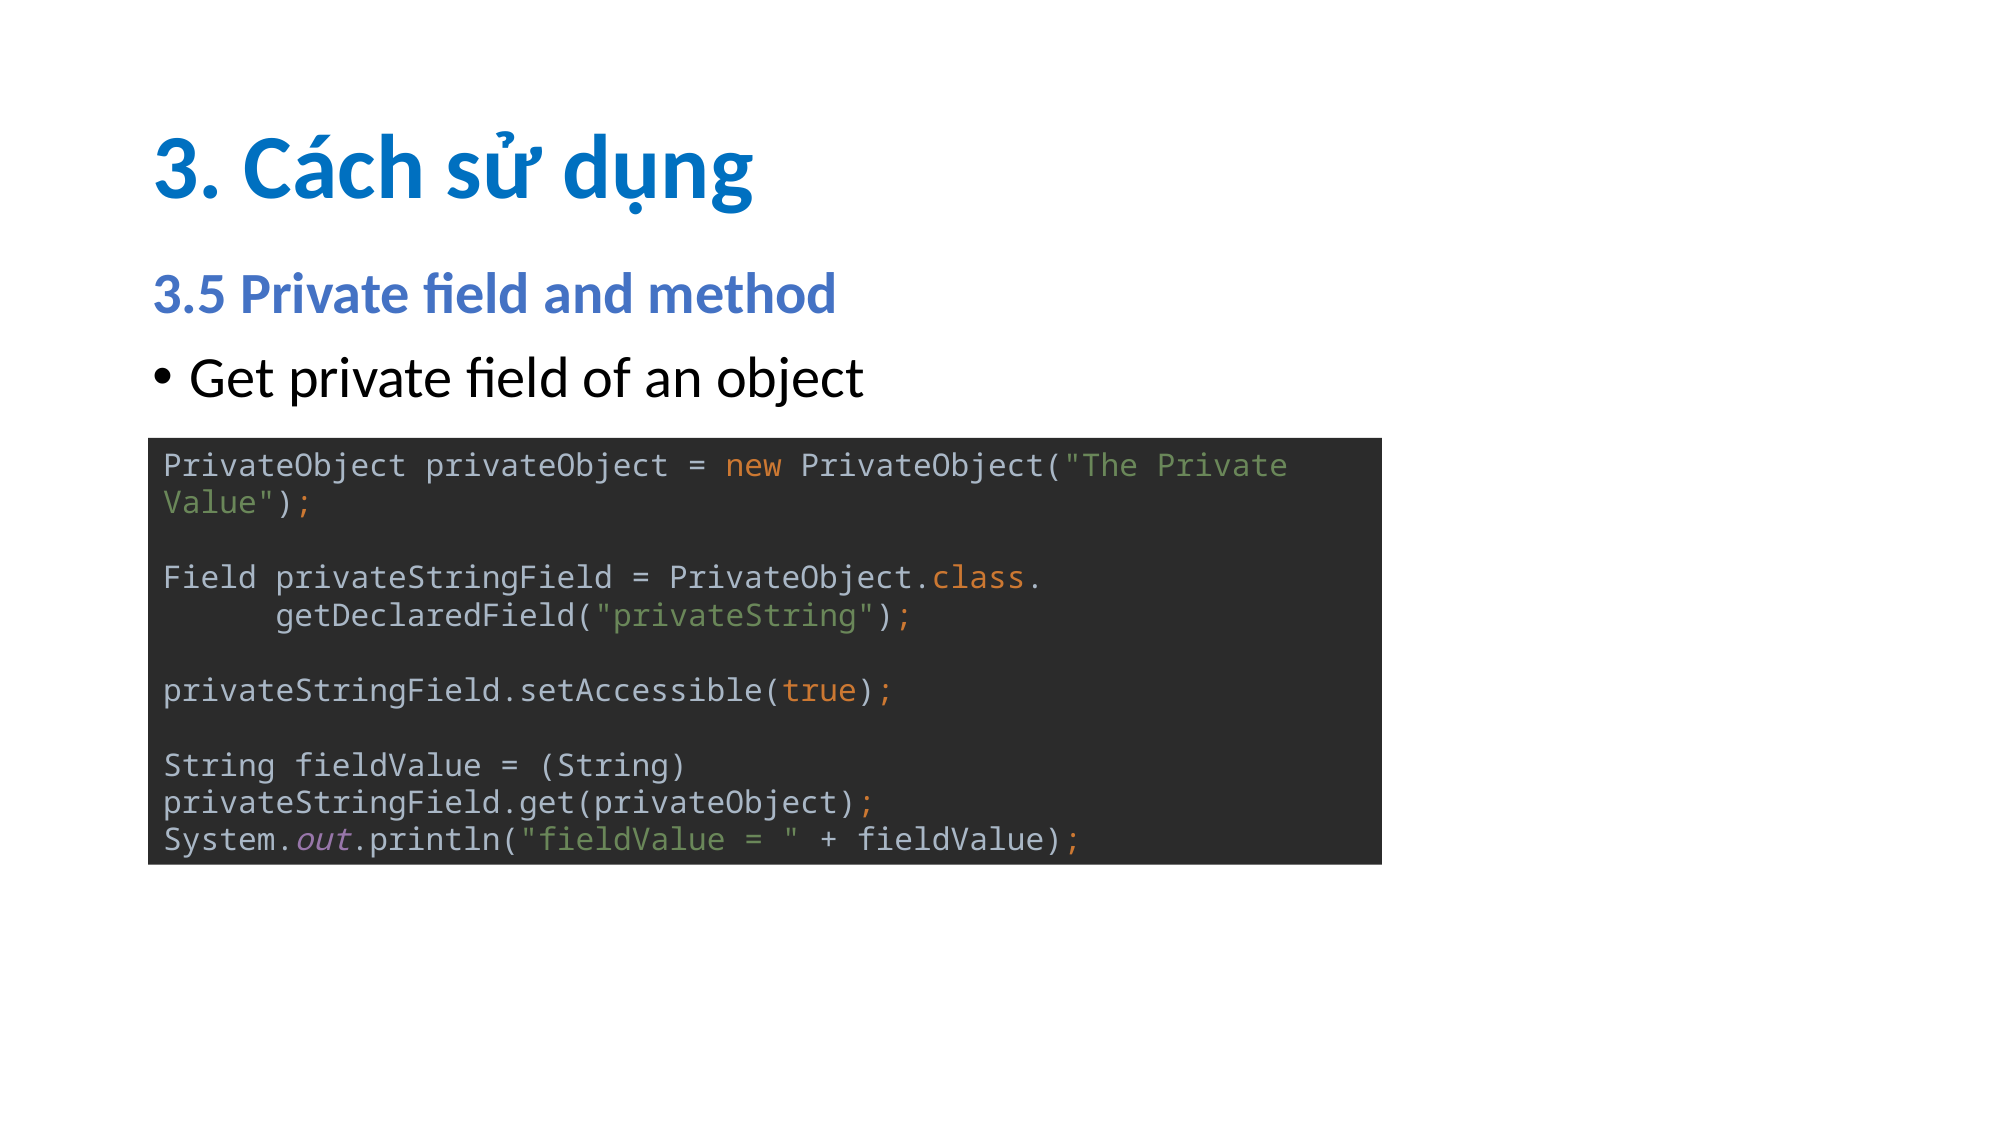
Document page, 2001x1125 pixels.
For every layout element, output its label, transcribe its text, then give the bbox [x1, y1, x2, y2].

text_box PrivateObject privateObject = new PrivateObject("The Private Value"); Field privateStringField = PrivateObject.class. getDeclaredField("privateString"); privateStringField.setAccessible(true); String fieldValue = (String) privateStringField.get(privateObject); System.out.println("fieldValue = " + fieldValue); [148, 437, 1382, 865]
list 3.5 Private field and method Get private field of an object [137, 255, 1863, 970]
title 3. Cách sử dụng [137, 59, 1863, 255]
